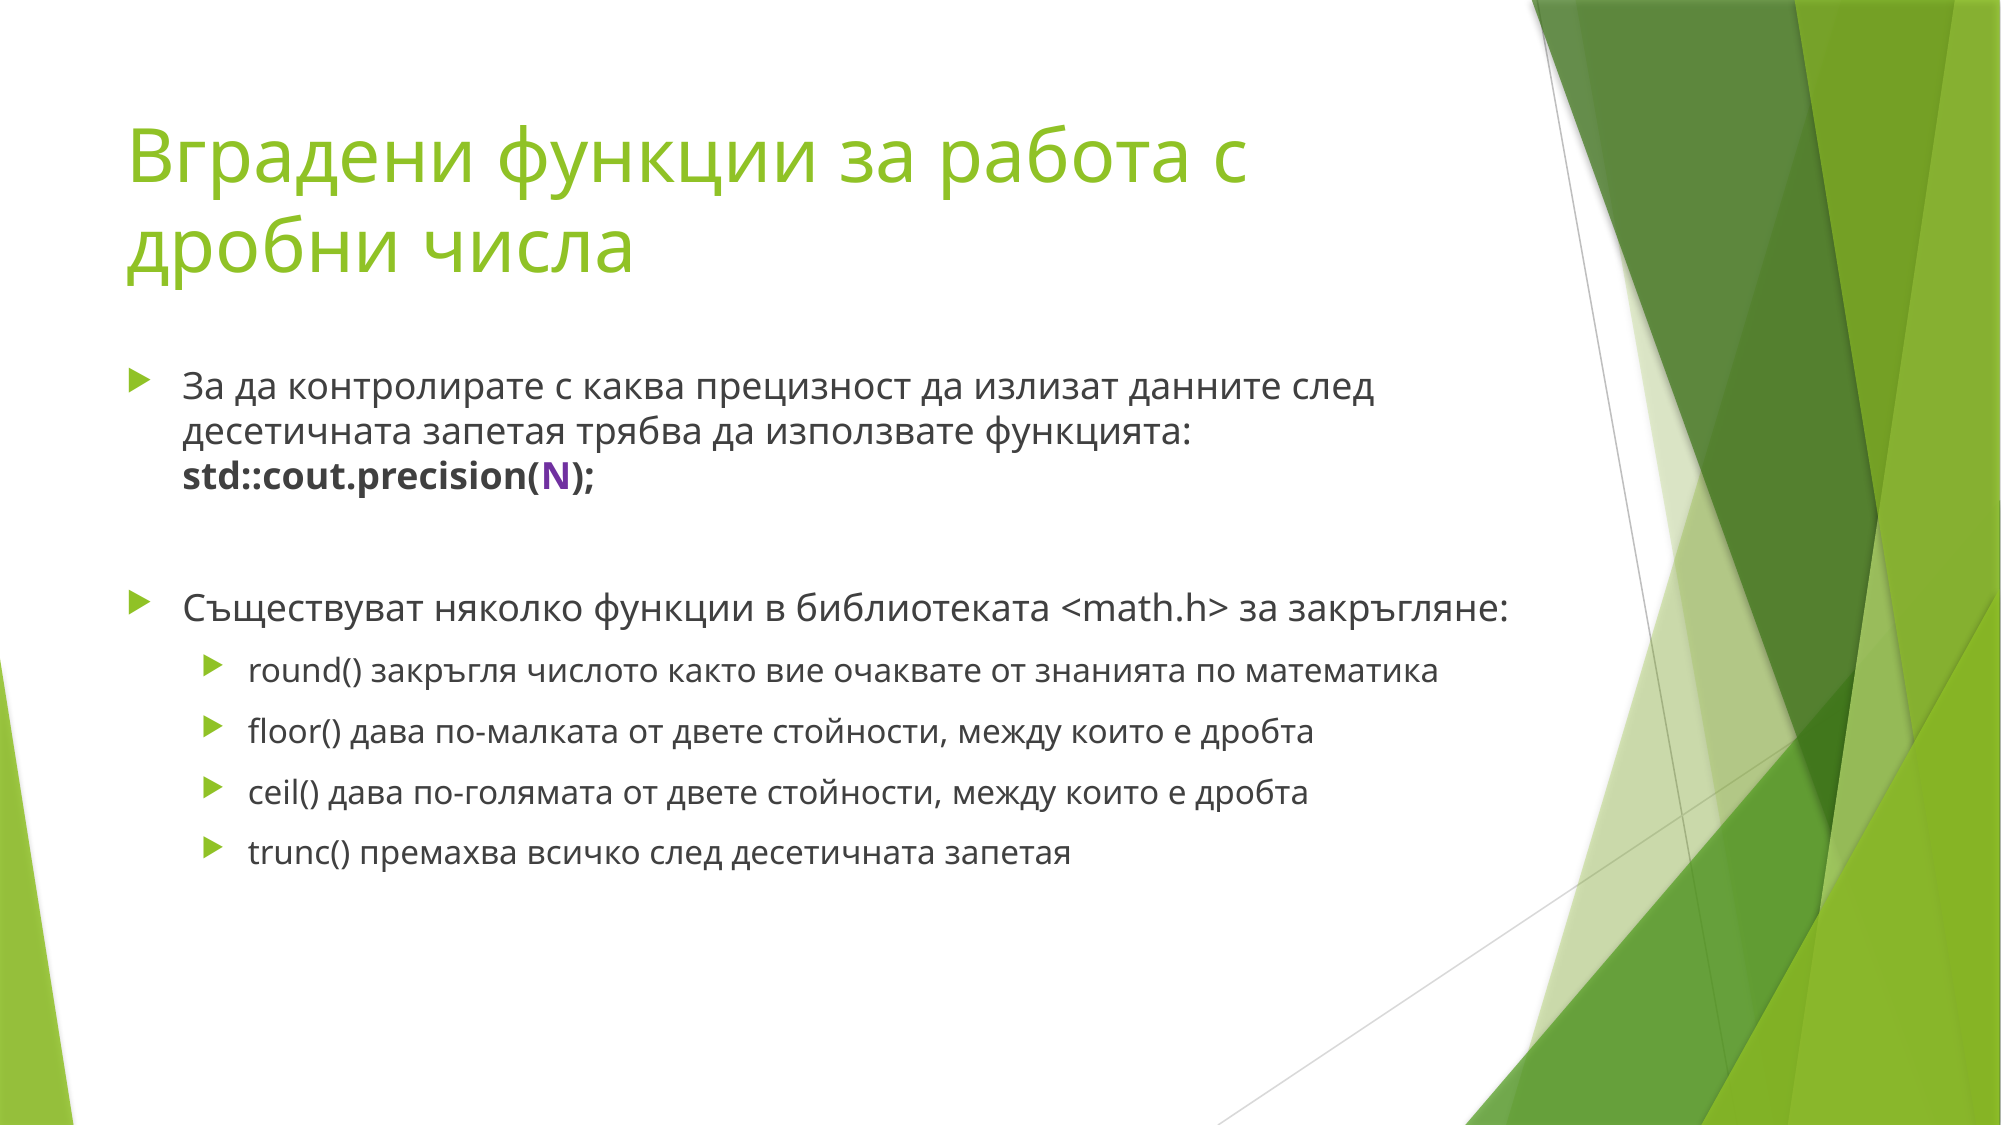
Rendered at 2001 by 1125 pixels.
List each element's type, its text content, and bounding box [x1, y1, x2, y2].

title Вградени функции за работа с дробни числа [111, 99, 1522, 317]
list За да контролирате с каква прецизност да излизат данните след десетичната запетая трябва да използвате функцията: std::cout.precision(N); Съществуват няколко функции в библиотеката <math.h> за закръгляне: round() закръгля числото както вие очаквате от знанията по математика floor() дава по-малката от двете стойности, между които е дробта ceil() дава по-голямата от двете стойности, между които е дробта trunc() премахва всичко след десетичната запетая [111, 354, 1624, 992]
